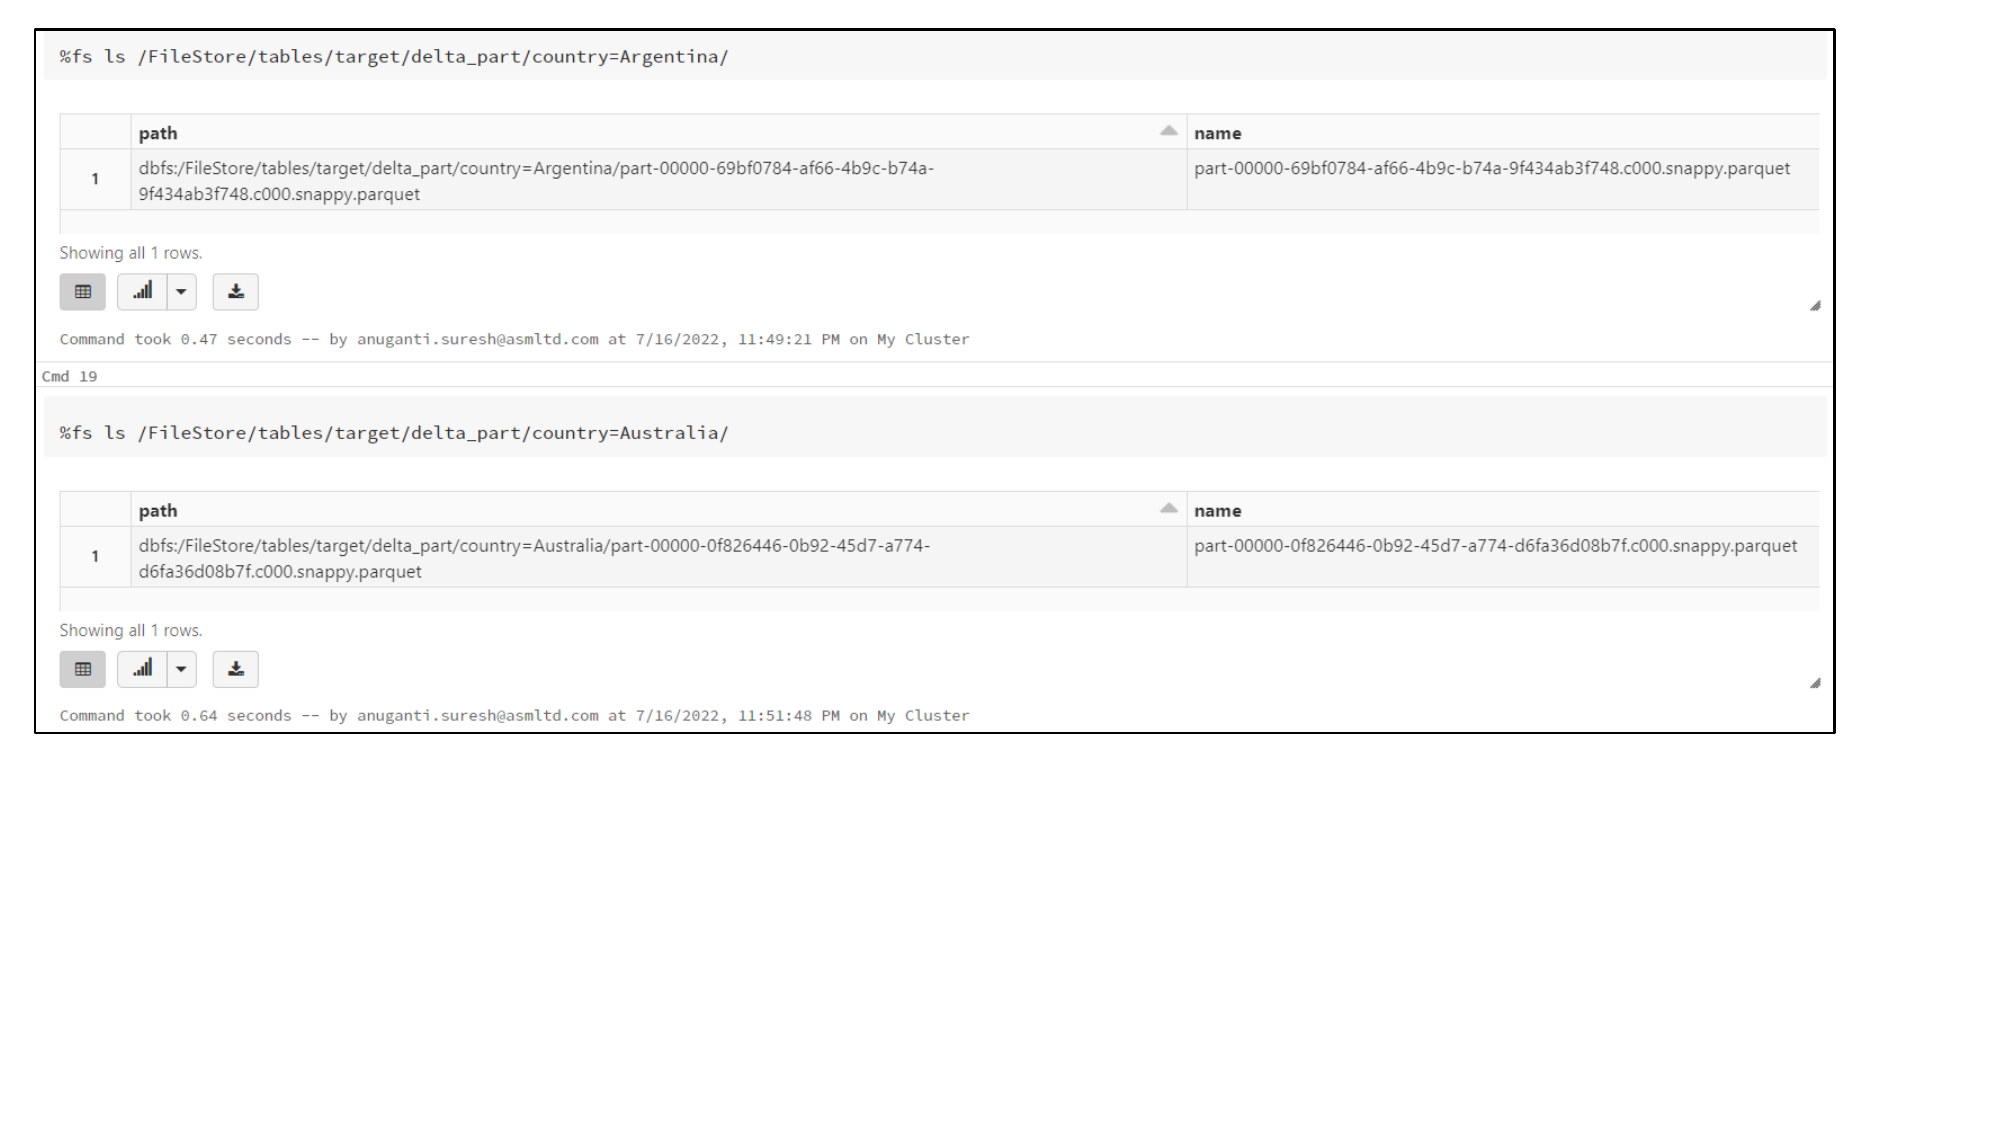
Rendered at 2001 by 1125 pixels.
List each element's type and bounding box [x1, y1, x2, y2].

picture [36, 30, 1834, 732]
